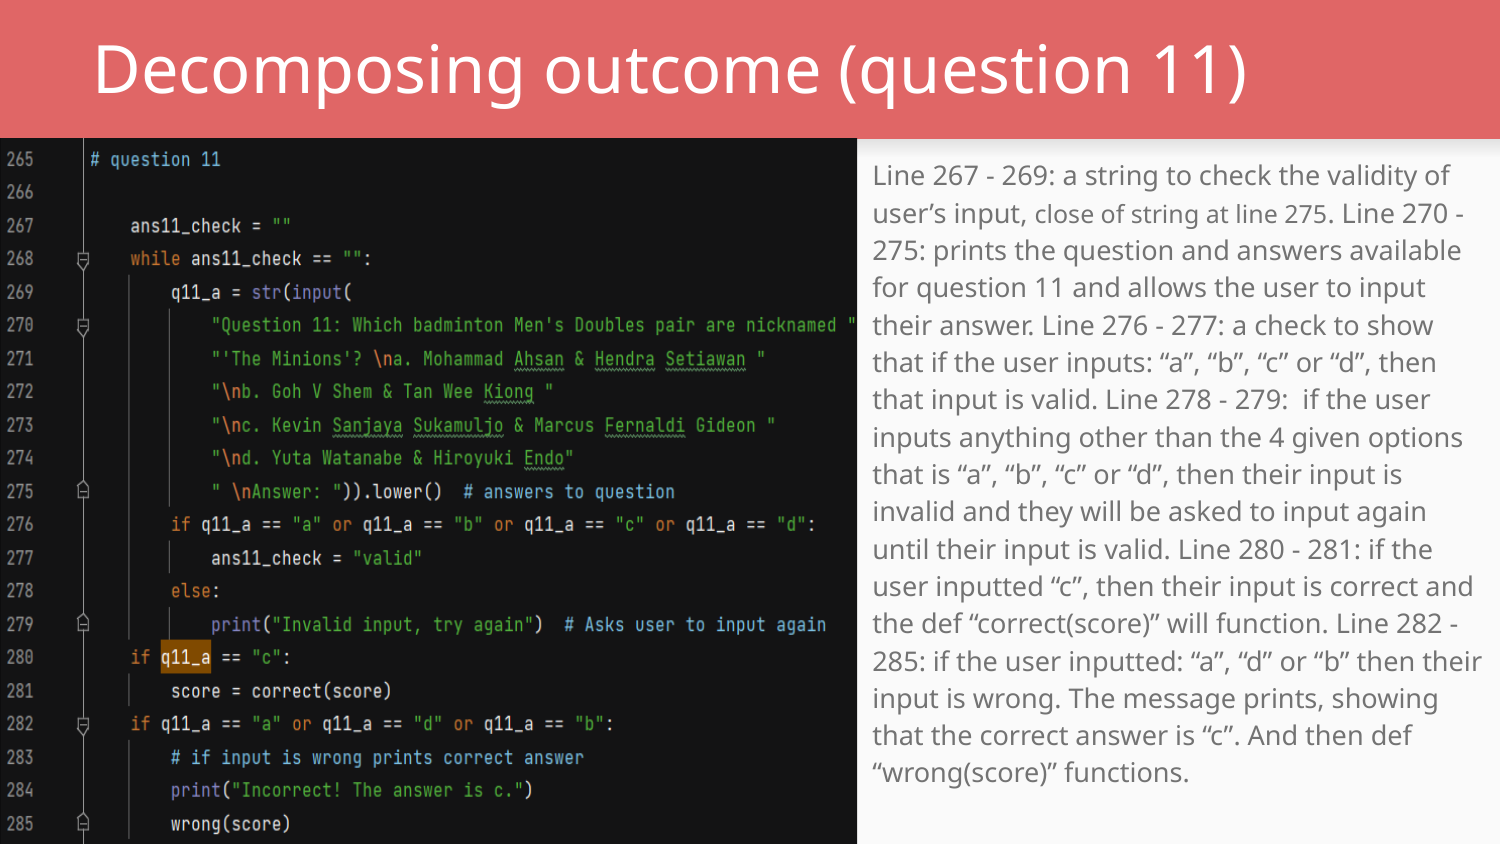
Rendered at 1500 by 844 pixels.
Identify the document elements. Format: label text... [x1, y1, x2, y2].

picture [0, 138, 858, 844]
list Line 267 - 269: a string to check the validity of user’s input, close of string at line 275. Line 270 - 275: prints the question and answers available for question 11 and allows the user to input their answer. Line 276 - 277: a check to show that if the user inputs: “a”, “b”, “c” or “d”, then that input is valid. Line 278 - 279: if the user inputs anything other than the 4 given options that is “a”, “b”, “c” or “d”, then their input is invalid and they will be asked to input again until their input is valid. Line 280 - 281: if the user inputted “c”, then their input is correct and the def “correct(score)” will function. Line 282 - 285: if the user inputted: “a”, “d” or “b” then their input is wrong. The message prints, showing that the correct answer is “c”. And then def “wrong(score)” functions. [858, 138, 1500, 844]
title Decomposing outcome (question 11) [77, 0, 1427, 123]
